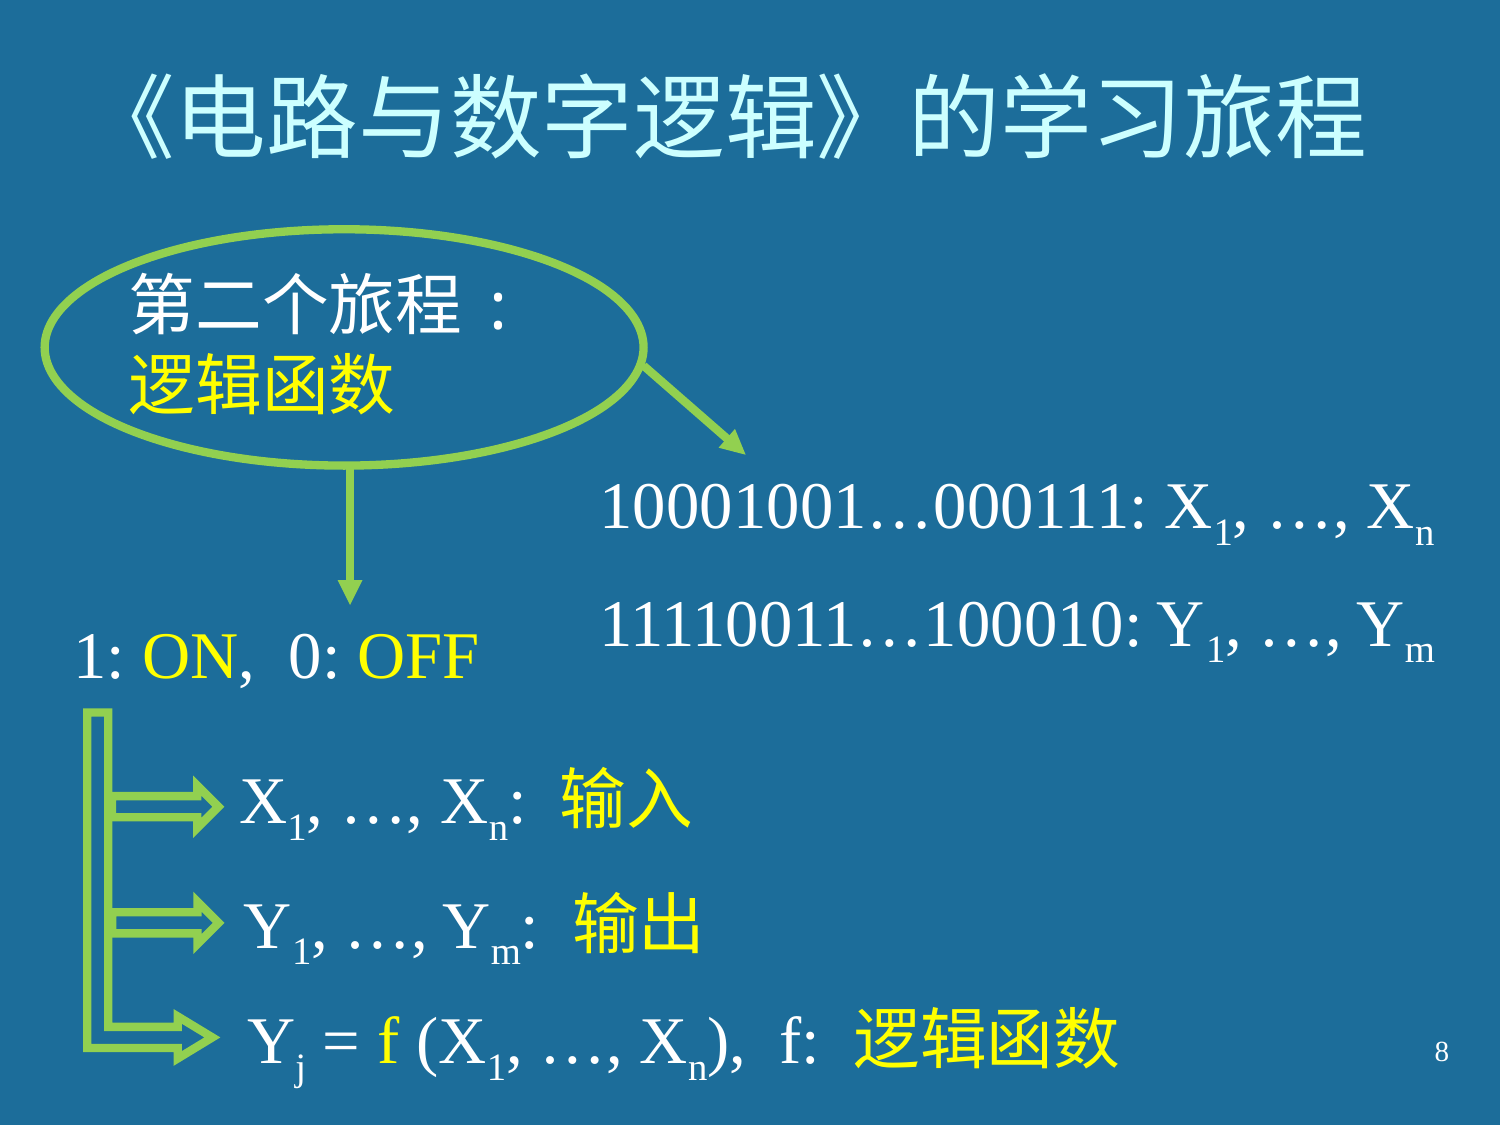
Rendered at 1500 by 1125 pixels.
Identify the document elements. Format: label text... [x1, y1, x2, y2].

title 《电路与数字逻辑》的学习旅程 [68, 0, 1412, 178]
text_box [44, 228, 670, 466]
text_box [584, 365, 1500, 669]
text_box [86, 712, 1500, 1086]
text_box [58, 474, 1014, 702]
